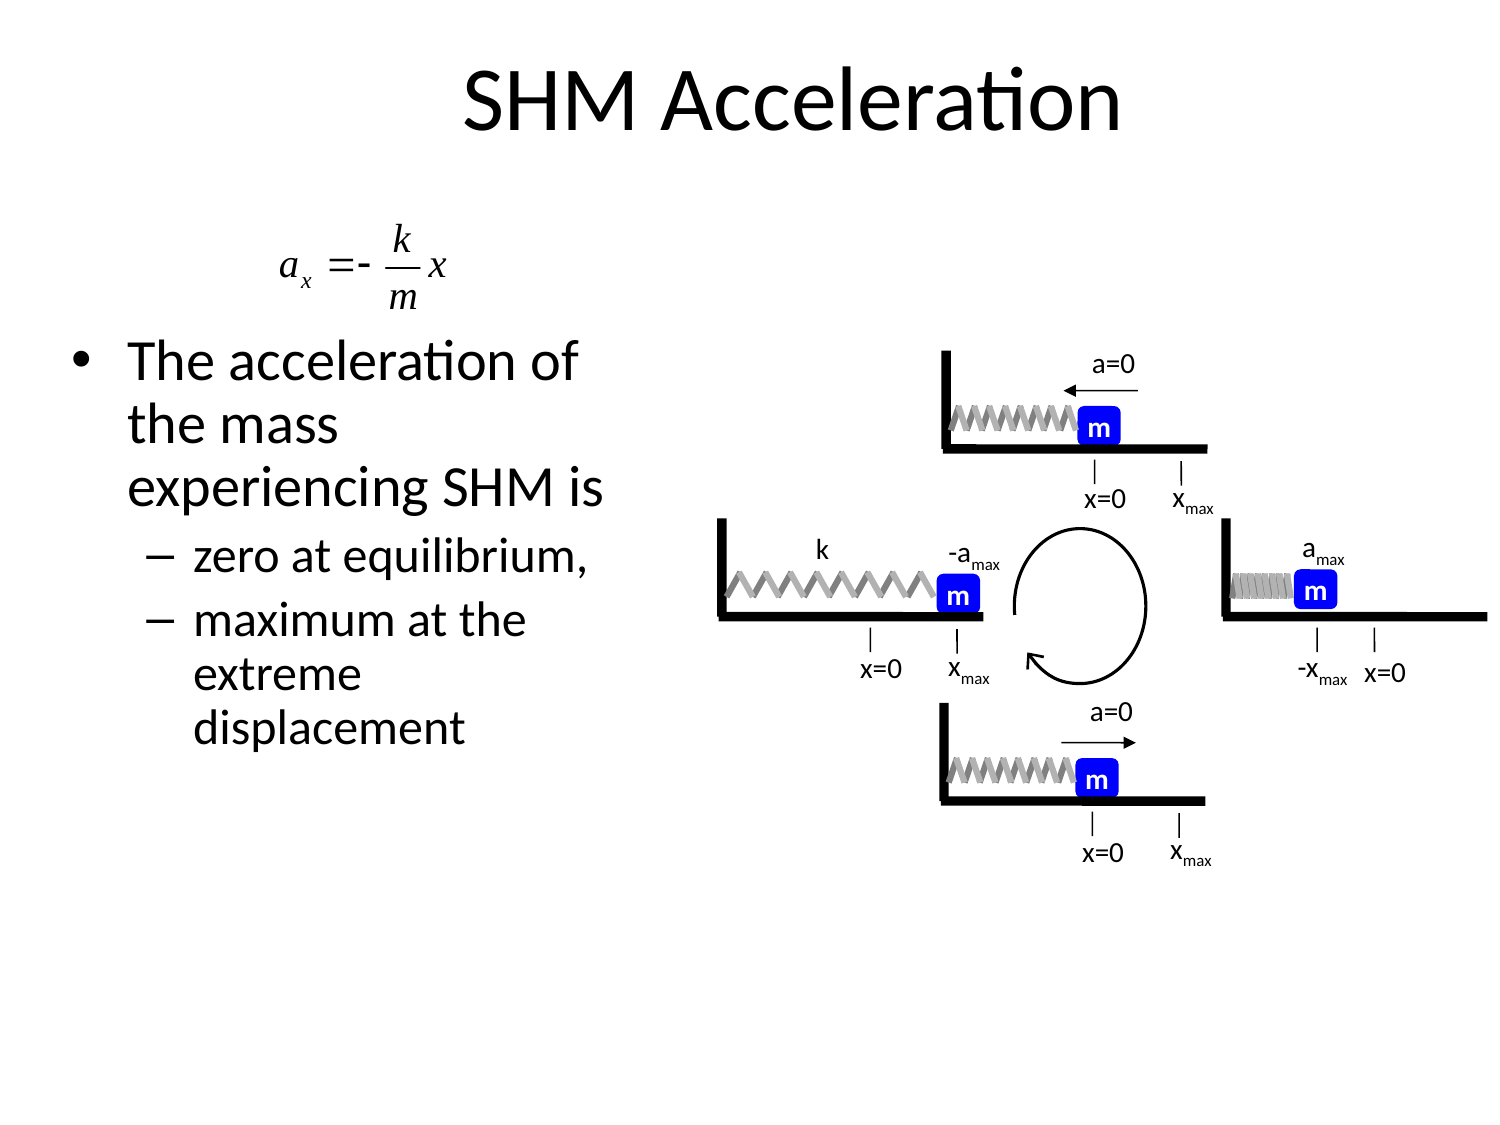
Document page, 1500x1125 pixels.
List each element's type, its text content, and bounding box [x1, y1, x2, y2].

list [272, 213, 456, 319]
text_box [718, 337, 1488, 877]
title SHM Acceleration [262, 0, 1325, 188]
list The acceleration of the mass experiencing SHM is zero at equilibrium, maximum at the extreme displacement [56, 322, 661, 1066]
